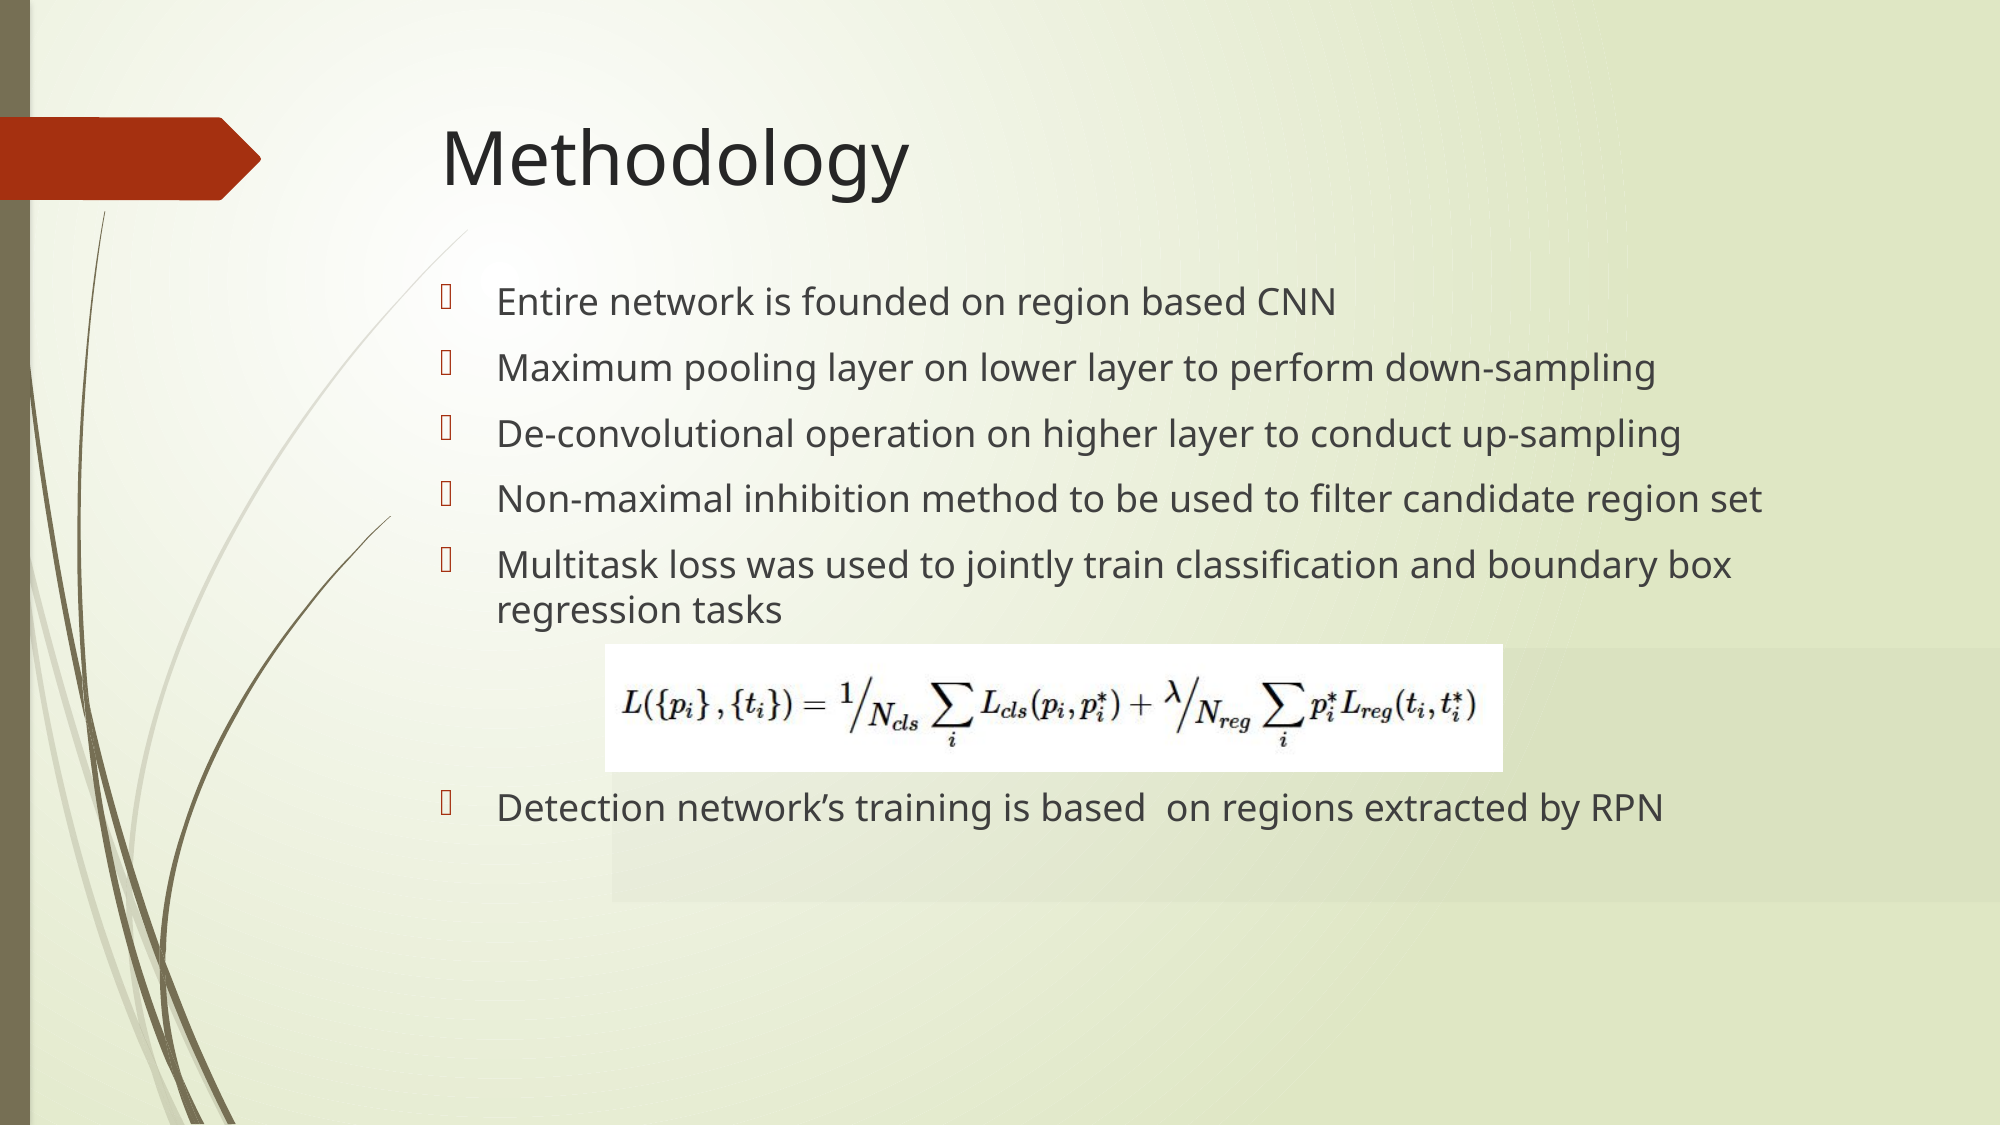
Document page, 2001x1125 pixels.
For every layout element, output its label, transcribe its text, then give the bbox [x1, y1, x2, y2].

title Methodology [425, 102, 1888, 270]
picture [604, 644, 1503, 773]
list Entire network is founded on region based CNN Maximum pooling layer on lower layer to perform down-sampling De-convolutional operation on higher layer to conduct up-sampling Non-maximal inhibition method to be used to filter candidate region set Multitask loss was used to jointly train classification and boundary box regression tasks Detection network’s training is based on regions extracted by RPN [424, 270, 1888, 1104]
